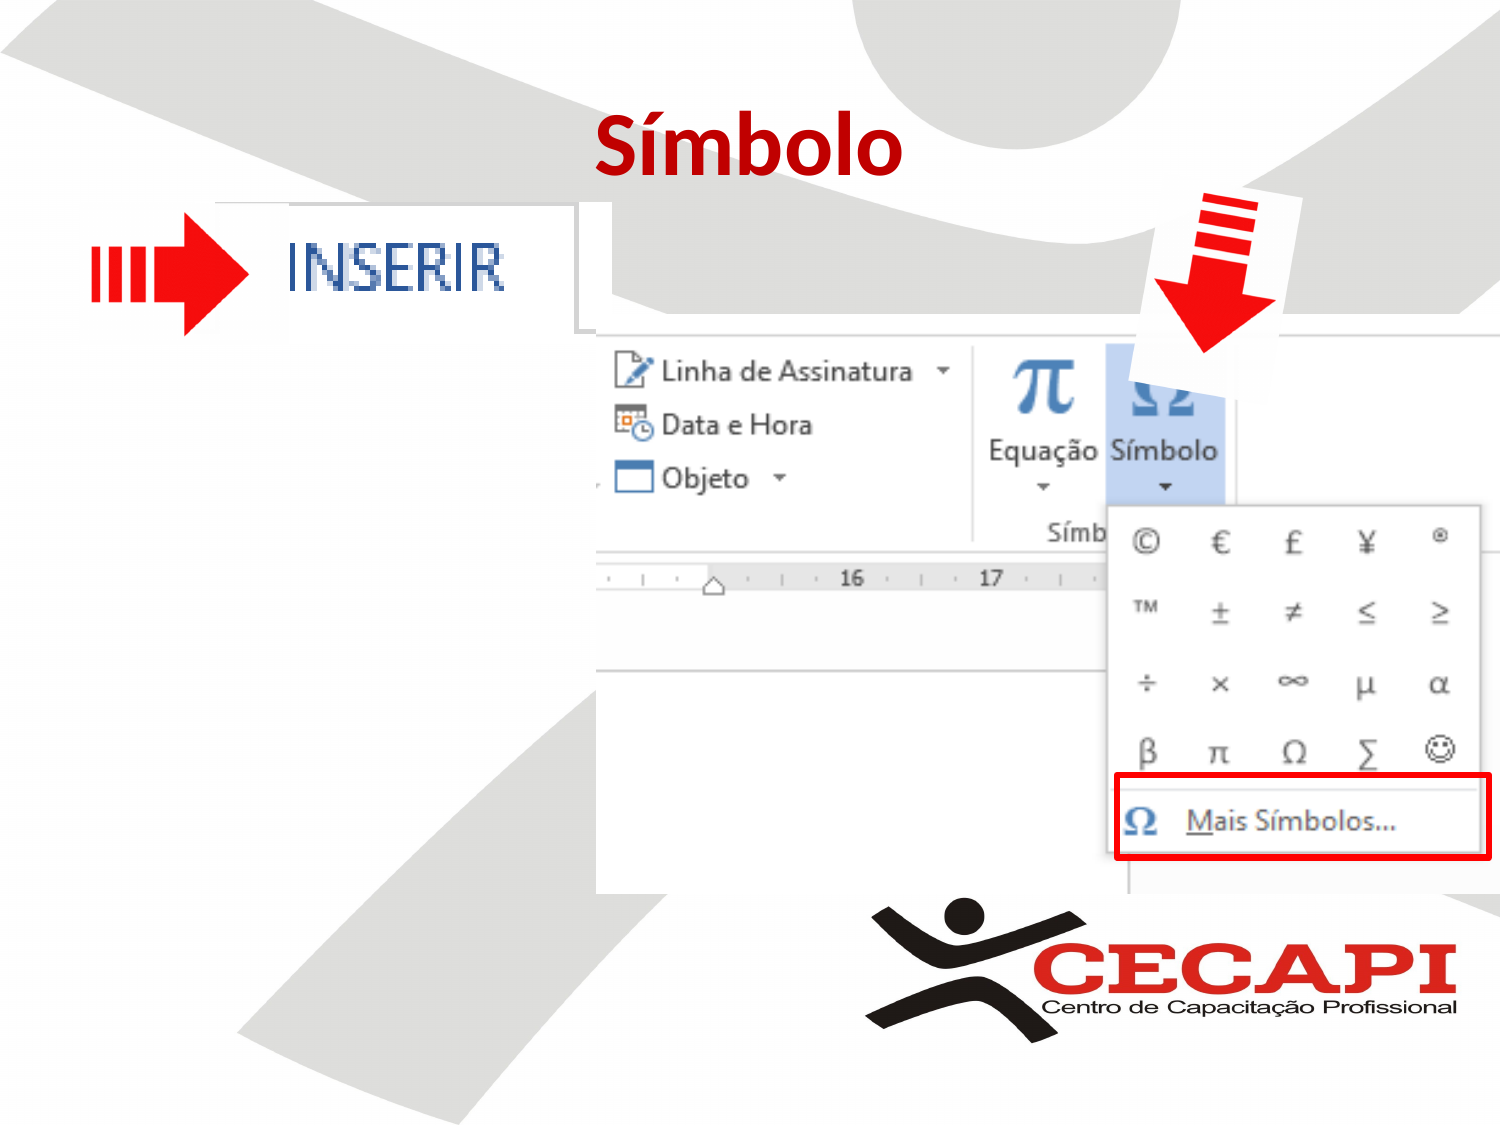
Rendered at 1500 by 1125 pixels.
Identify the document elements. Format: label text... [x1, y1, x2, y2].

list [596, 314, 1500, 894]
picture [0, 0, 1500, 1125]
title Símbolo [75, 45, 1425, 233]
